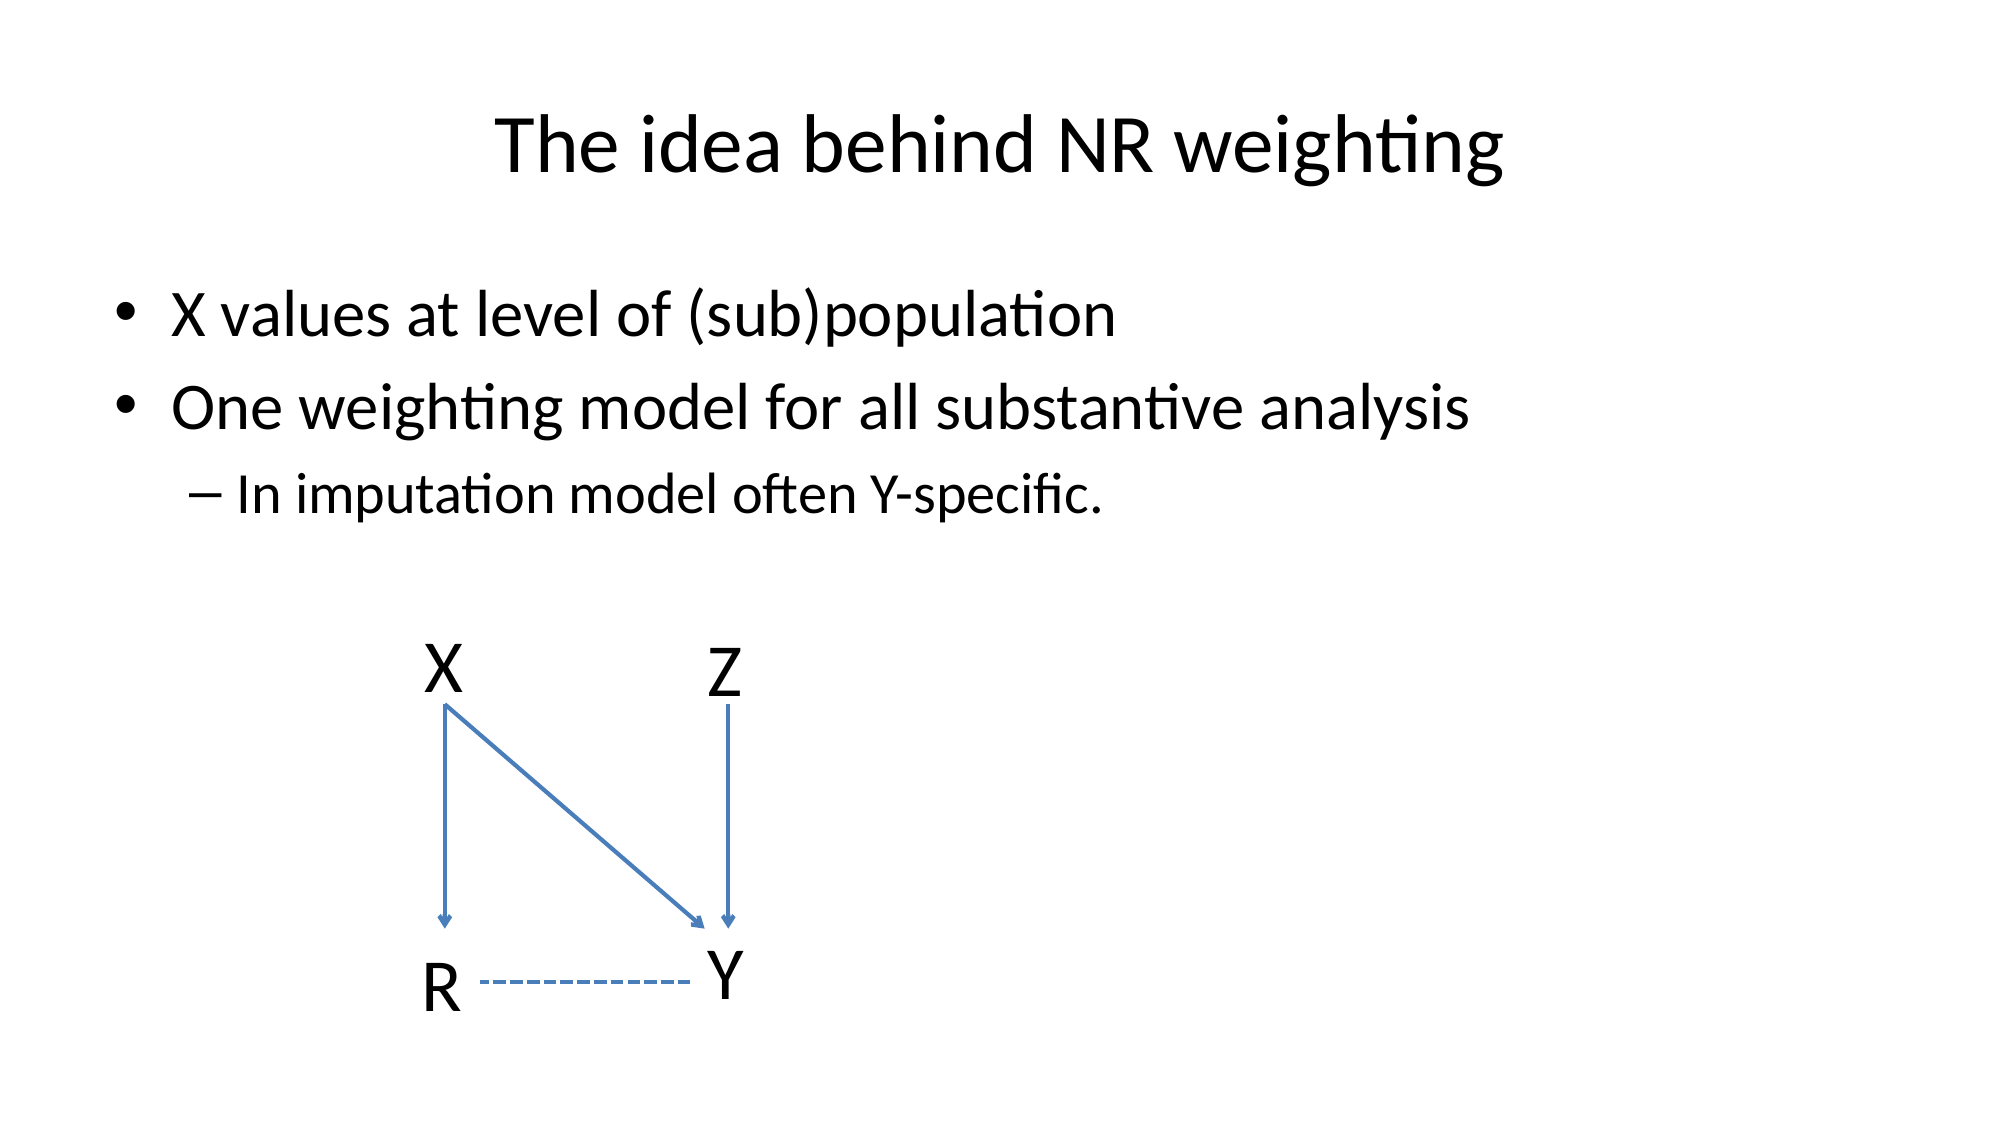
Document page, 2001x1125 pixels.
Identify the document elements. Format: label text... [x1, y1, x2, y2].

list X values at level of (sub)population One weighting model for all substantive analysis In imputation model often Y-specific. [99, 262, 1900, 1005]
title The idea behind NR weighting [99, 45, 1900, 233]
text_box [406, 609, 977, 1035]
